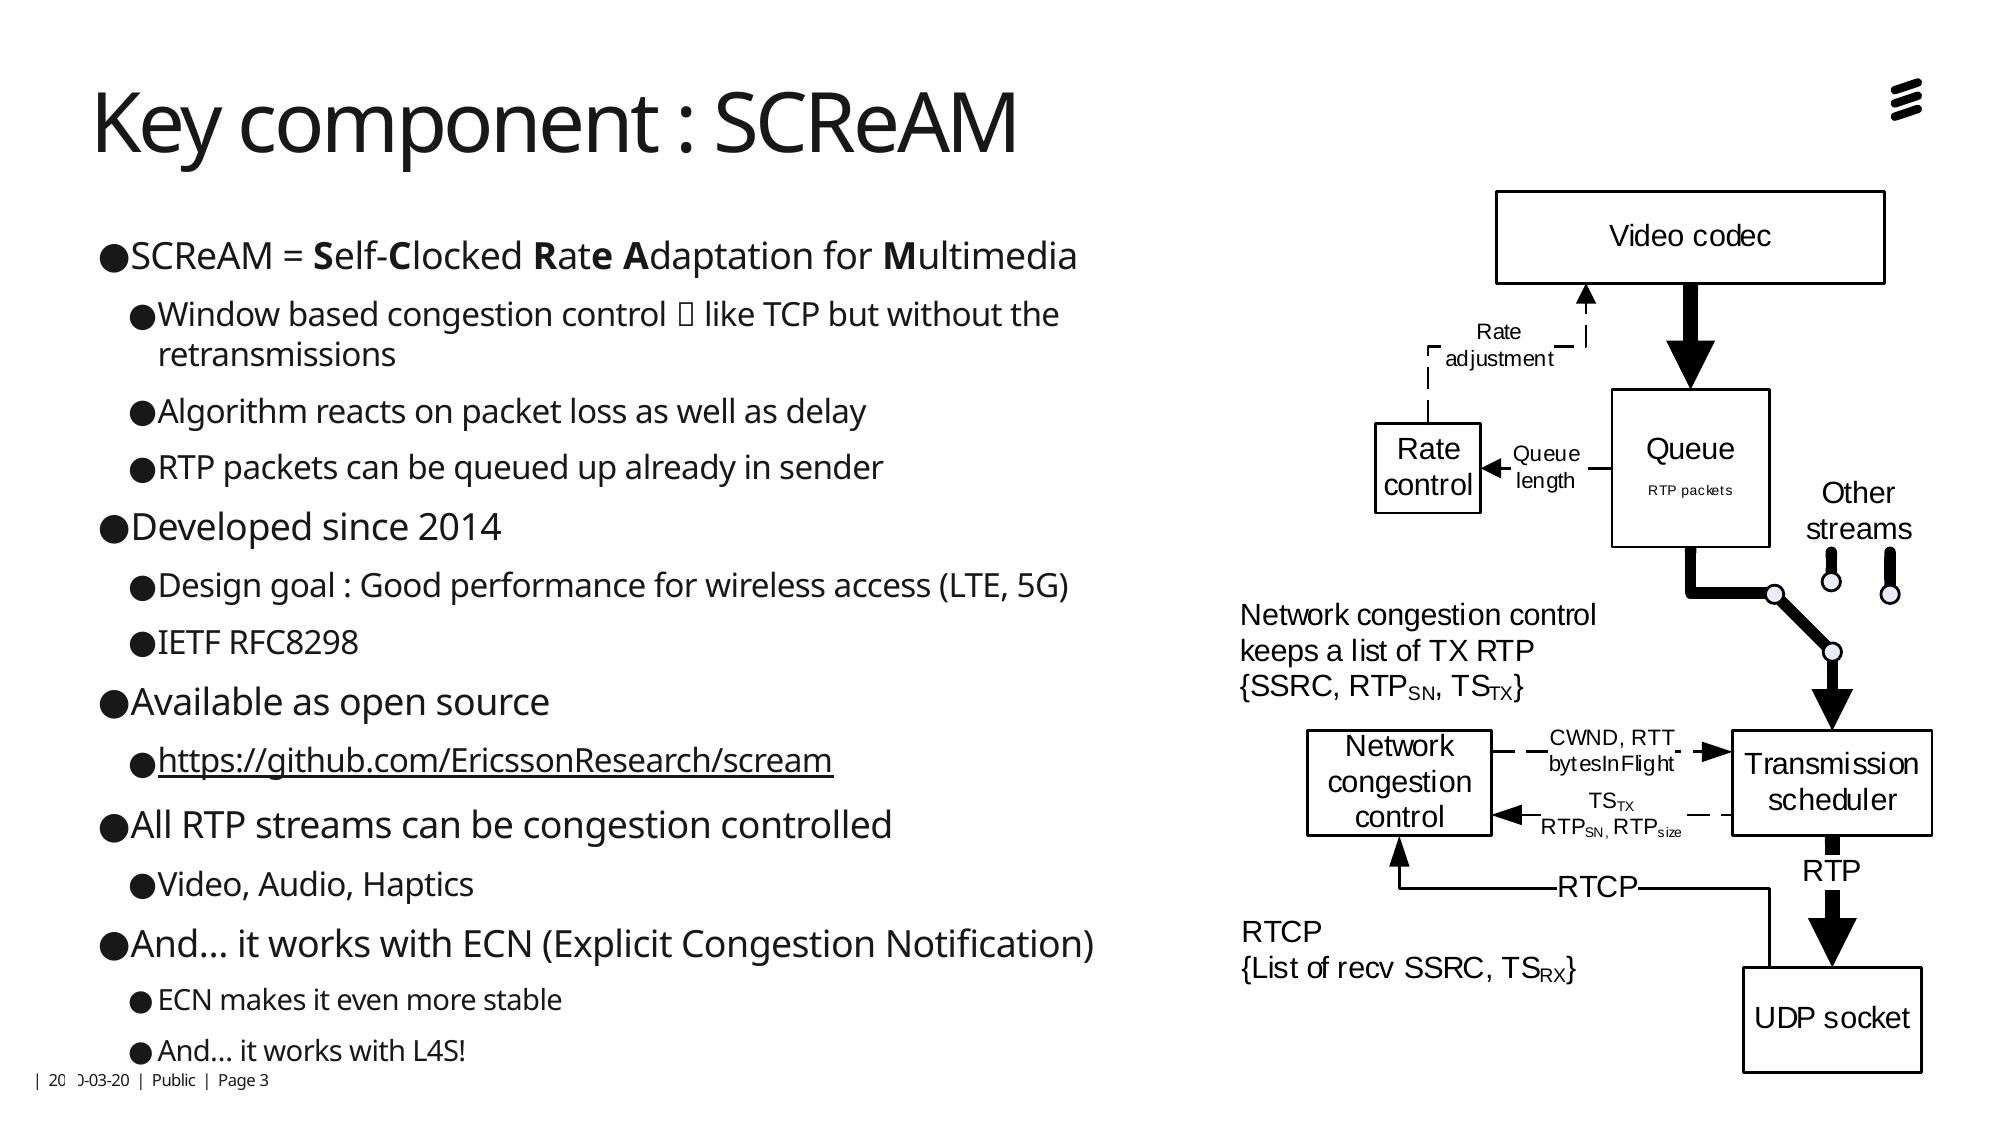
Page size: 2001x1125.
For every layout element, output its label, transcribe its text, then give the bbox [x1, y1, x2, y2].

title Key component : SCReAM [78, 77, 1450, 256]
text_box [1213, 148, 1954, 1100]
list SCReAM = Self-Clocked Rate Adaptation for Multimedia Window based congestion control  like TCP but without the retransmissions Algorithm reacts on packet loss as well as delay RTP packets can be queued up already in sender Developed since 2014 Design goal : Good performance for wireless access (LTE, 5G) IETF RFC8298 Available as open source https://github.com/EricssonResearch/scream All RTP streams can be congestion controlled Video, Audio, Haptics And… it works with ECN (Explicit Congestion Notification) ECN makes it even more stable And… it works with L4S! [86, 256, 1208, 976]
